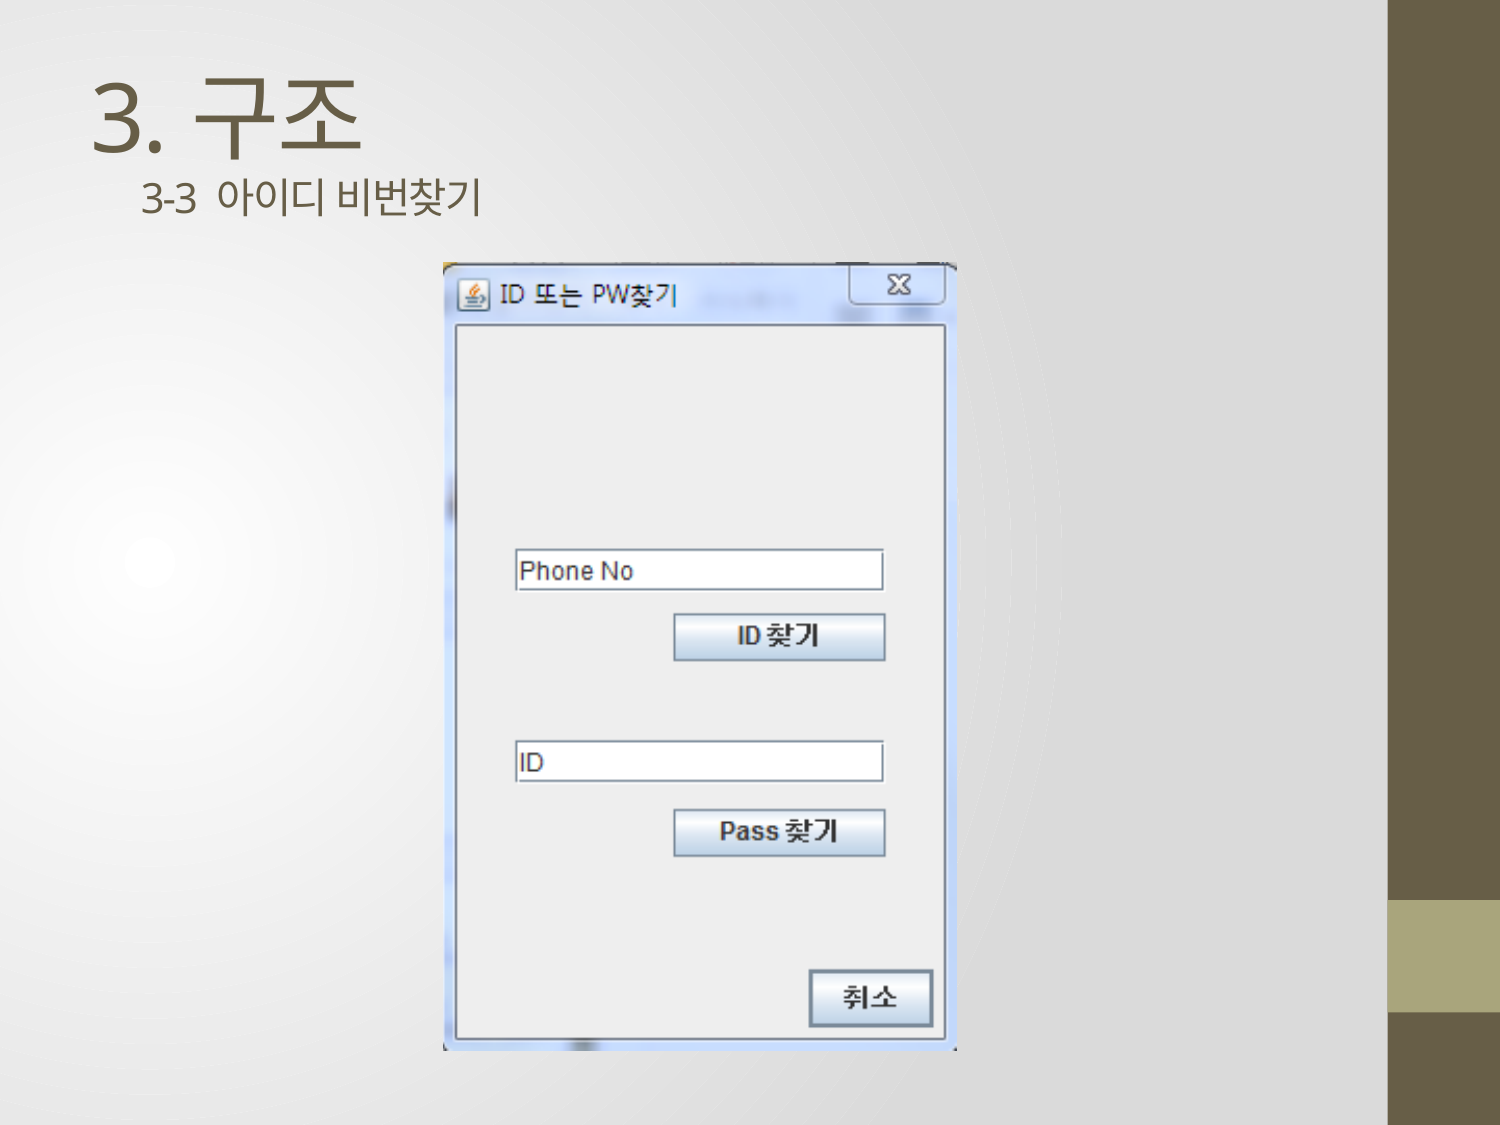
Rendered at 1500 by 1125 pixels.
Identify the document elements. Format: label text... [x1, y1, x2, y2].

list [442, 261, 958, 1051]
title 3.구조 3-3 아이디 비번찾기 [75, 45, 1326, 233]
